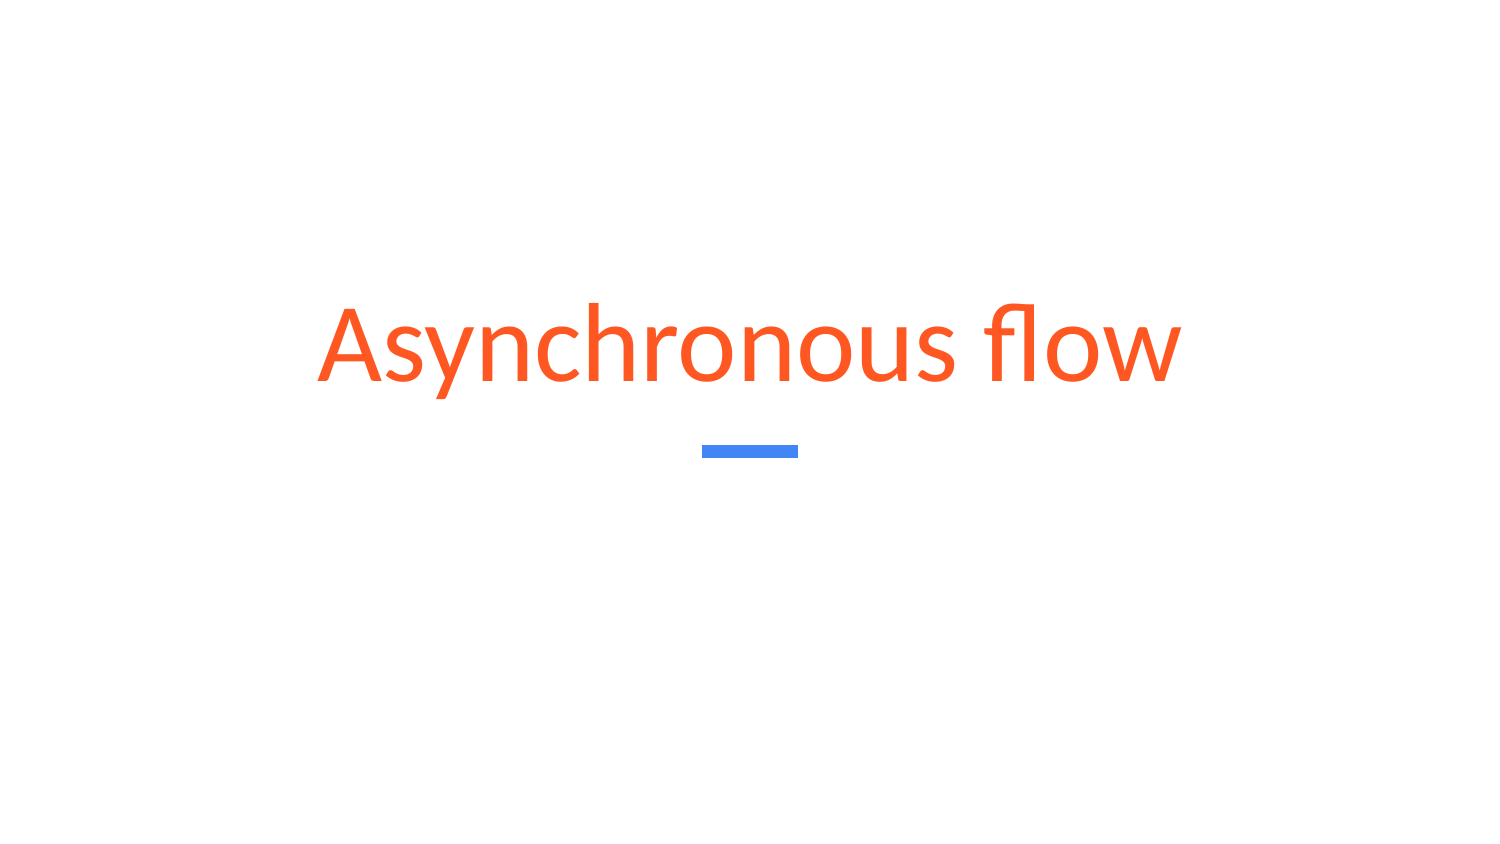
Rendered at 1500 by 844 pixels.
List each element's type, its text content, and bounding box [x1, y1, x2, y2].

title Asynchronous flow [51, 97, 1449, 419]
